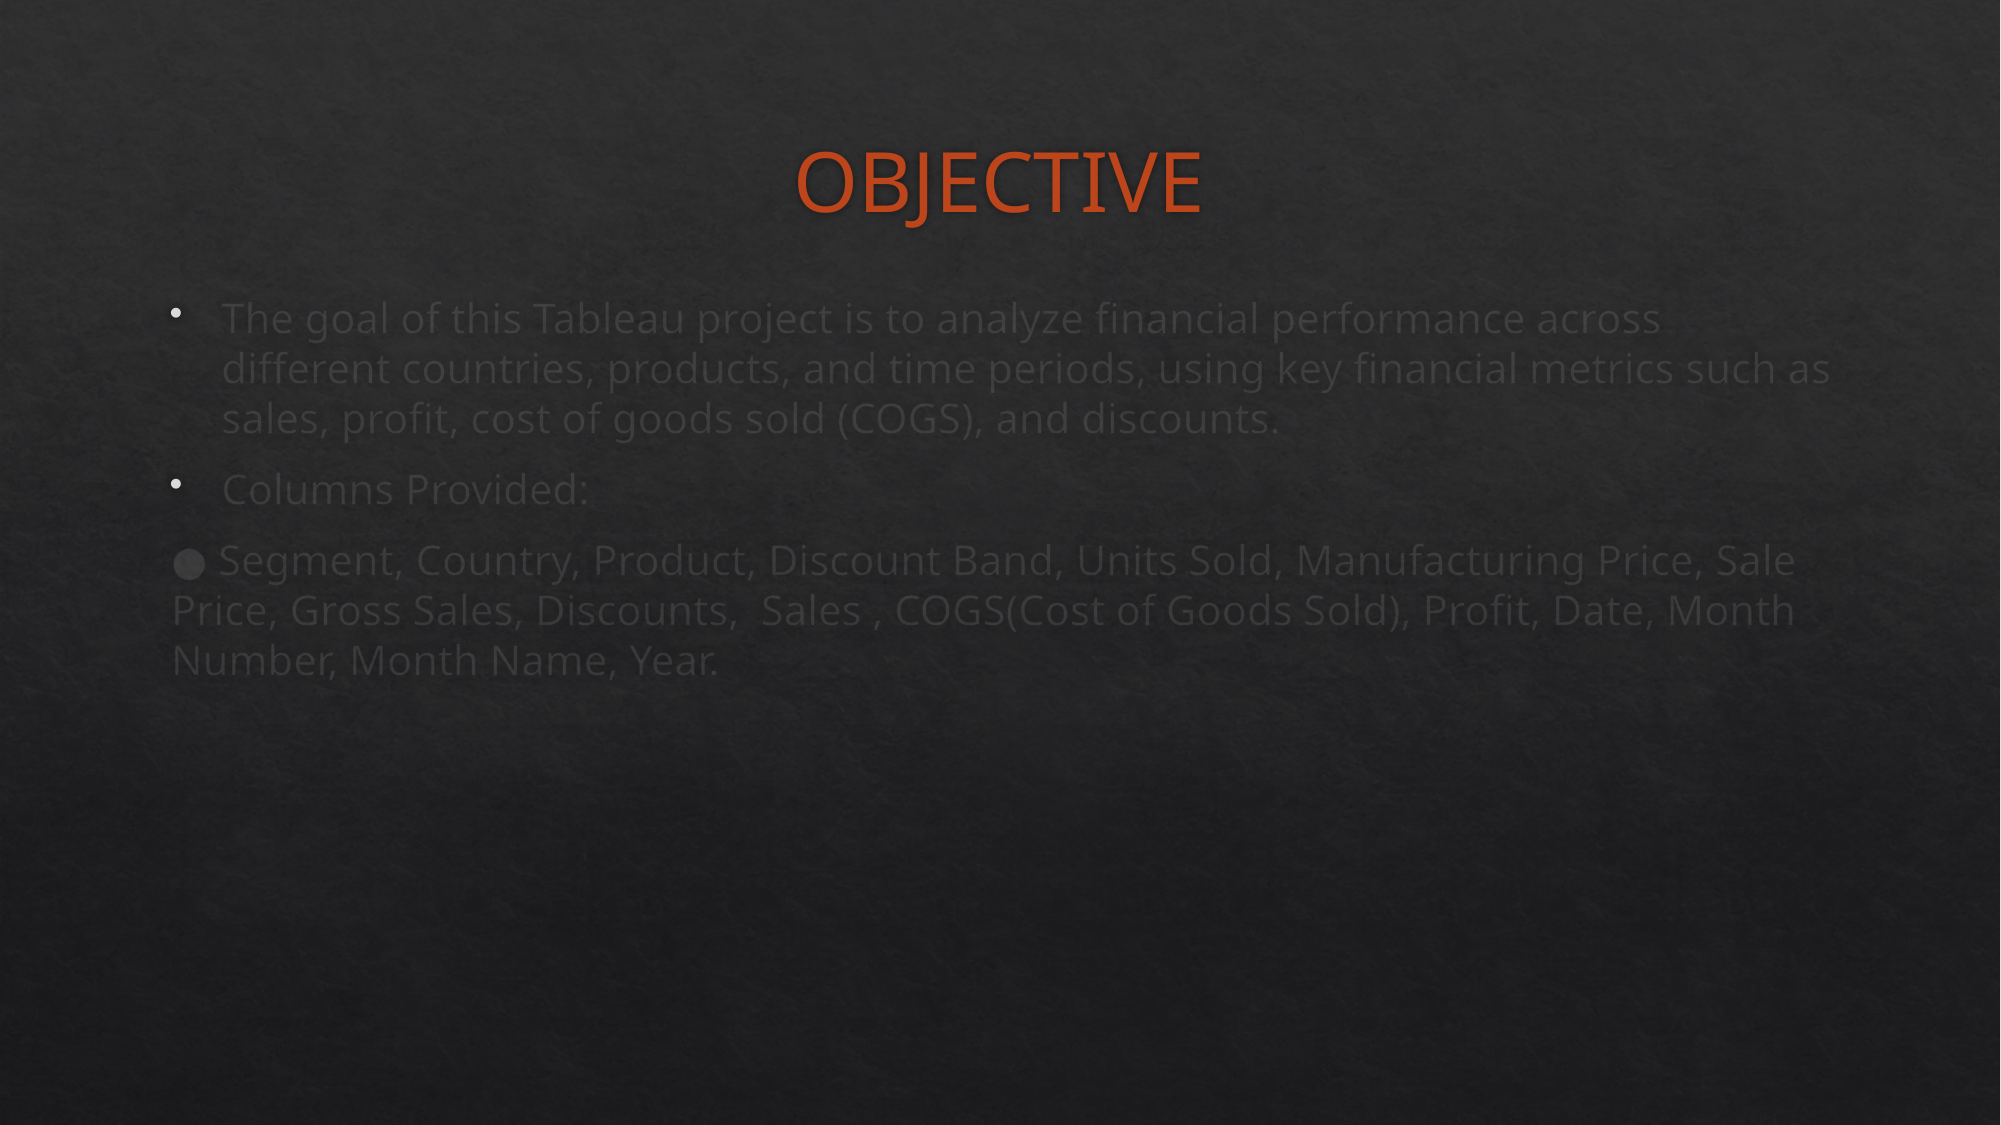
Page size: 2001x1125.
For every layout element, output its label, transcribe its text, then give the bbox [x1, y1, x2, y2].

title OBJECTIVE [149, 99, 1849, 260]
list The goal of this Tableau project is to analyze financial performance across different countries, products, and time periods, using key financial metrics such as sales, profit, cost of goods sold (COGS), and discounts. Columns Provided: ● Segment, Country, Product, Discount Band, Units Sold, Manufacturing Price, Sale Price, Gross Sales, Discounts, Sales , COGS(Cost of Goods Sold), Profit, Date, Month Number, Month Name, Year. [149, 284, 1849, 950]
